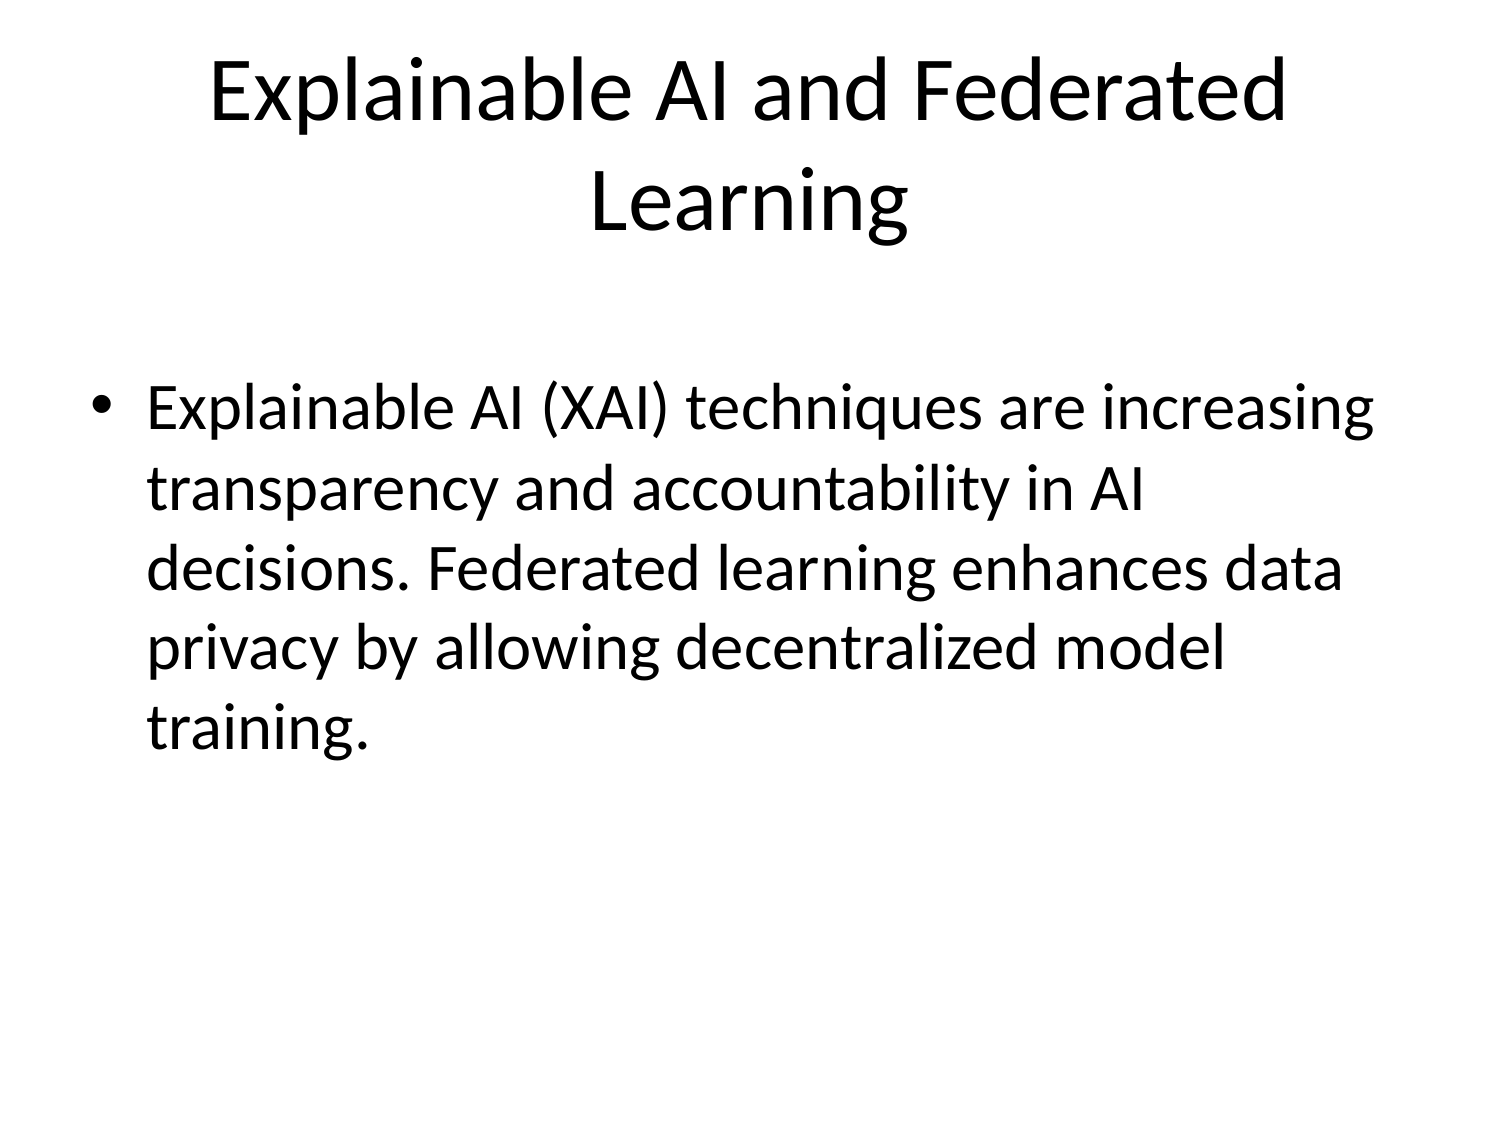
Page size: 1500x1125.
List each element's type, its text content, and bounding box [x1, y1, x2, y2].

list Explainable AI (XAI) techniques are increasing transparency and accountability in AI decisions. Federated learning enhances data privacy by allowing decentralized model training. [75, 262, 1425, 1005]
title Explainable AI and Federated Learning [75, 45, 1425, 233]
